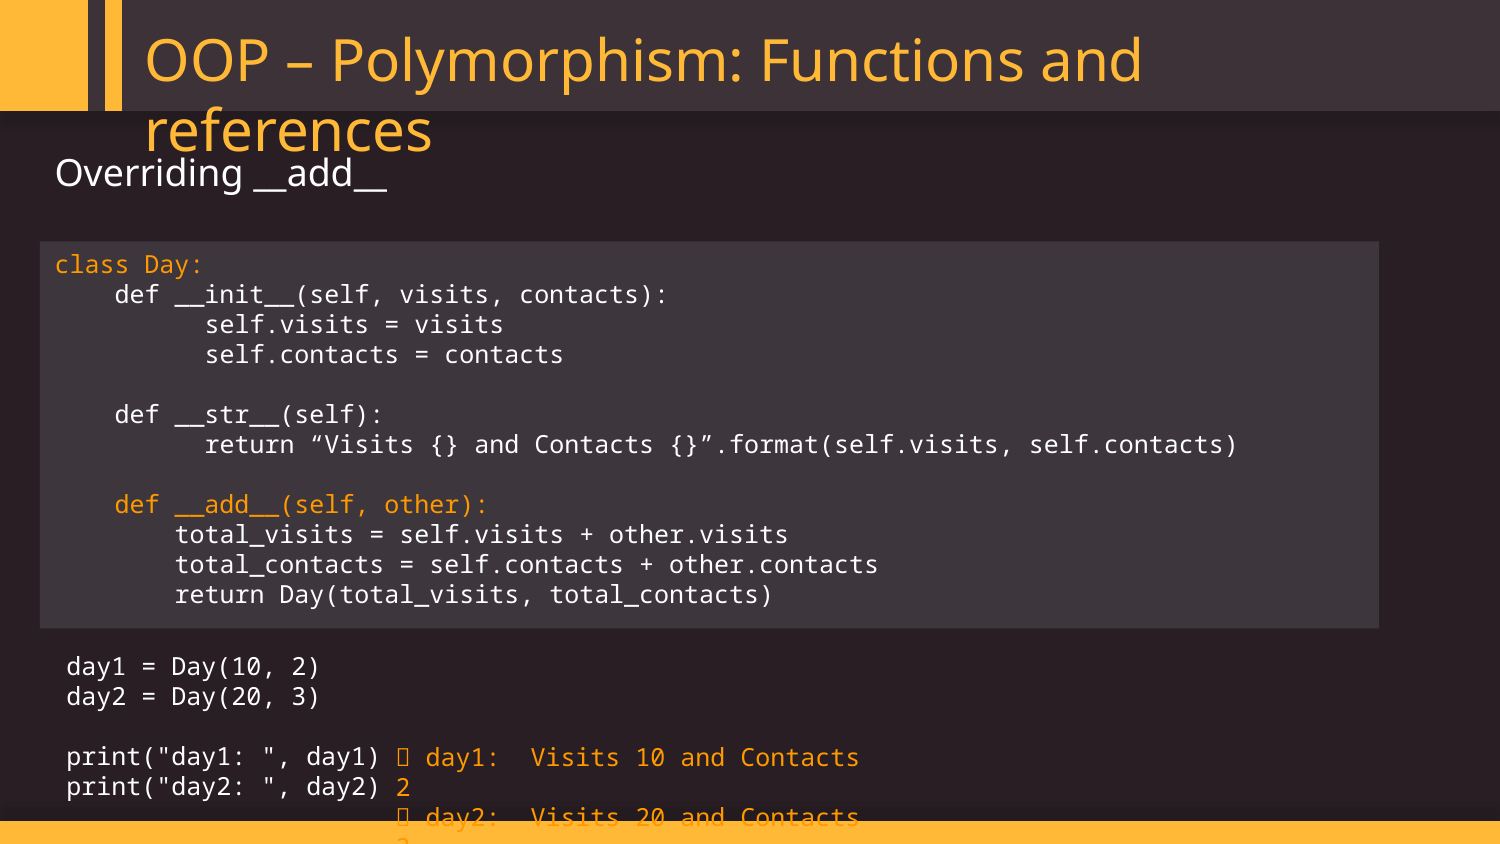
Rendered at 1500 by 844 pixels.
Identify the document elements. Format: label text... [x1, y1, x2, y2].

text_box OOP – Polymorphism: Functions and references [129, 15, 1459, 171]
text_box [38, 239, 1381, 631]
text_box Overriding __add__ [39, 141, 1414, 201]
text_box day1 = Day(10, 2) day2 = Day(20, 3) print("day1: ", day1) print("day2: ", day2) [51, 643, 485, 838]
picture [0, 0, 1500, 844]
text_box class Day: def __init__(self, visits, contacts): self.visits = visits self.contacts = contacts def __str__(self): return “Visits {} and Contacts {}”.format(self.visits, self.contacts) def __add__(self, other): total_visits = self.visits + other.visits total_contacts = self.contacts + other.contacts return Day(total_visits, total_contacts) [39, 241, 1354, 616]
text_box  day1: Visits 10 and Contacts 2  day2: Visits 20 and Contacts 3 [380, 734, 883, 844]
